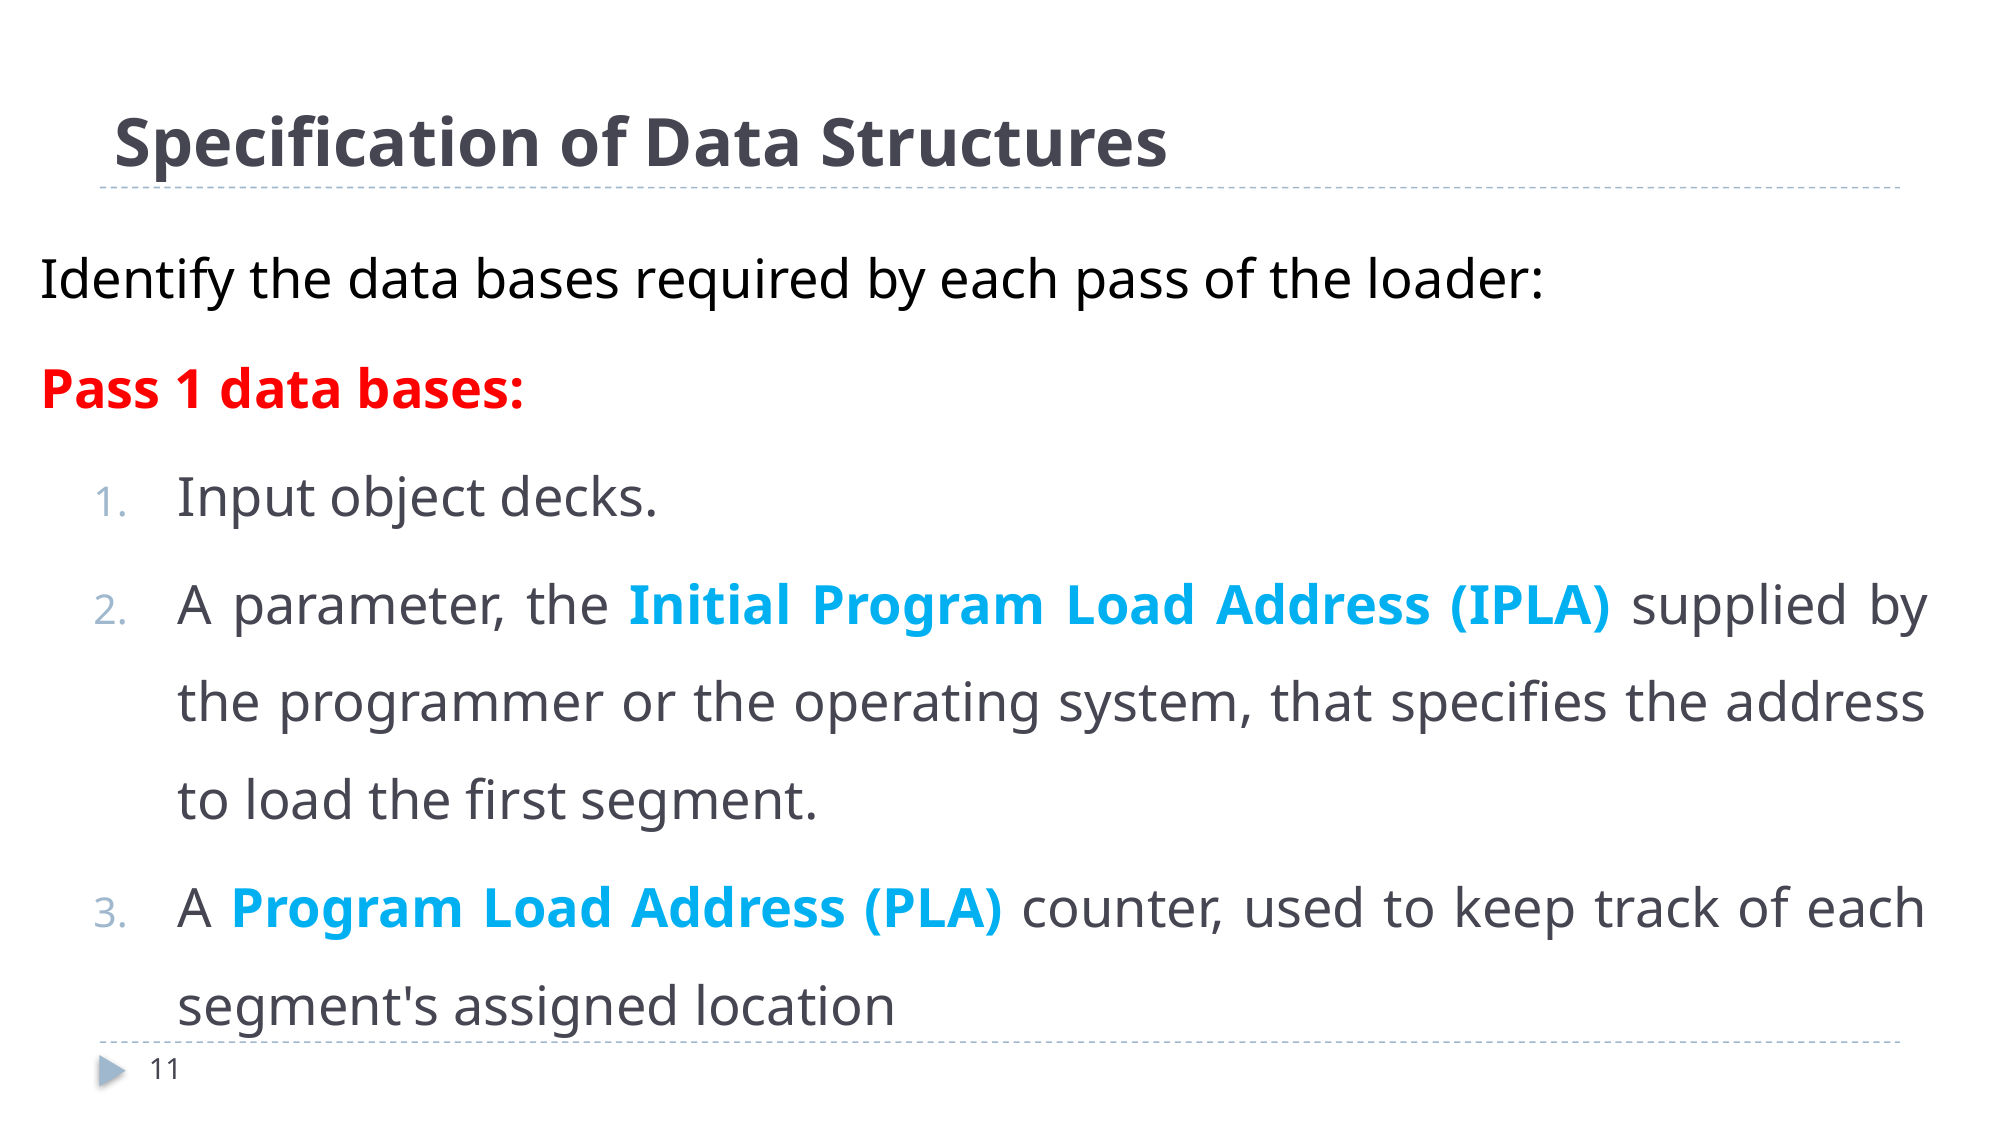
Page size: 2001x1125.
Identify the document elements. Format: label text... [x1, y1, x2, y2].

title Specification of Data Structures [99, 24, 1900, 188]
slide_number 11 [133, 1049, 568, 1103]
list Identify the data bases required by each pass of the loader: Pass 1 data bases: Input object decks. A parameter, the Initial Program Load Address (IPLA) supplied by the programmer or the operating system, that specifies the address to load the first segment. A Program Load Address (PLA) counter, used to keep track of each segment's assigned location [25, 203, 1944, 1049]
